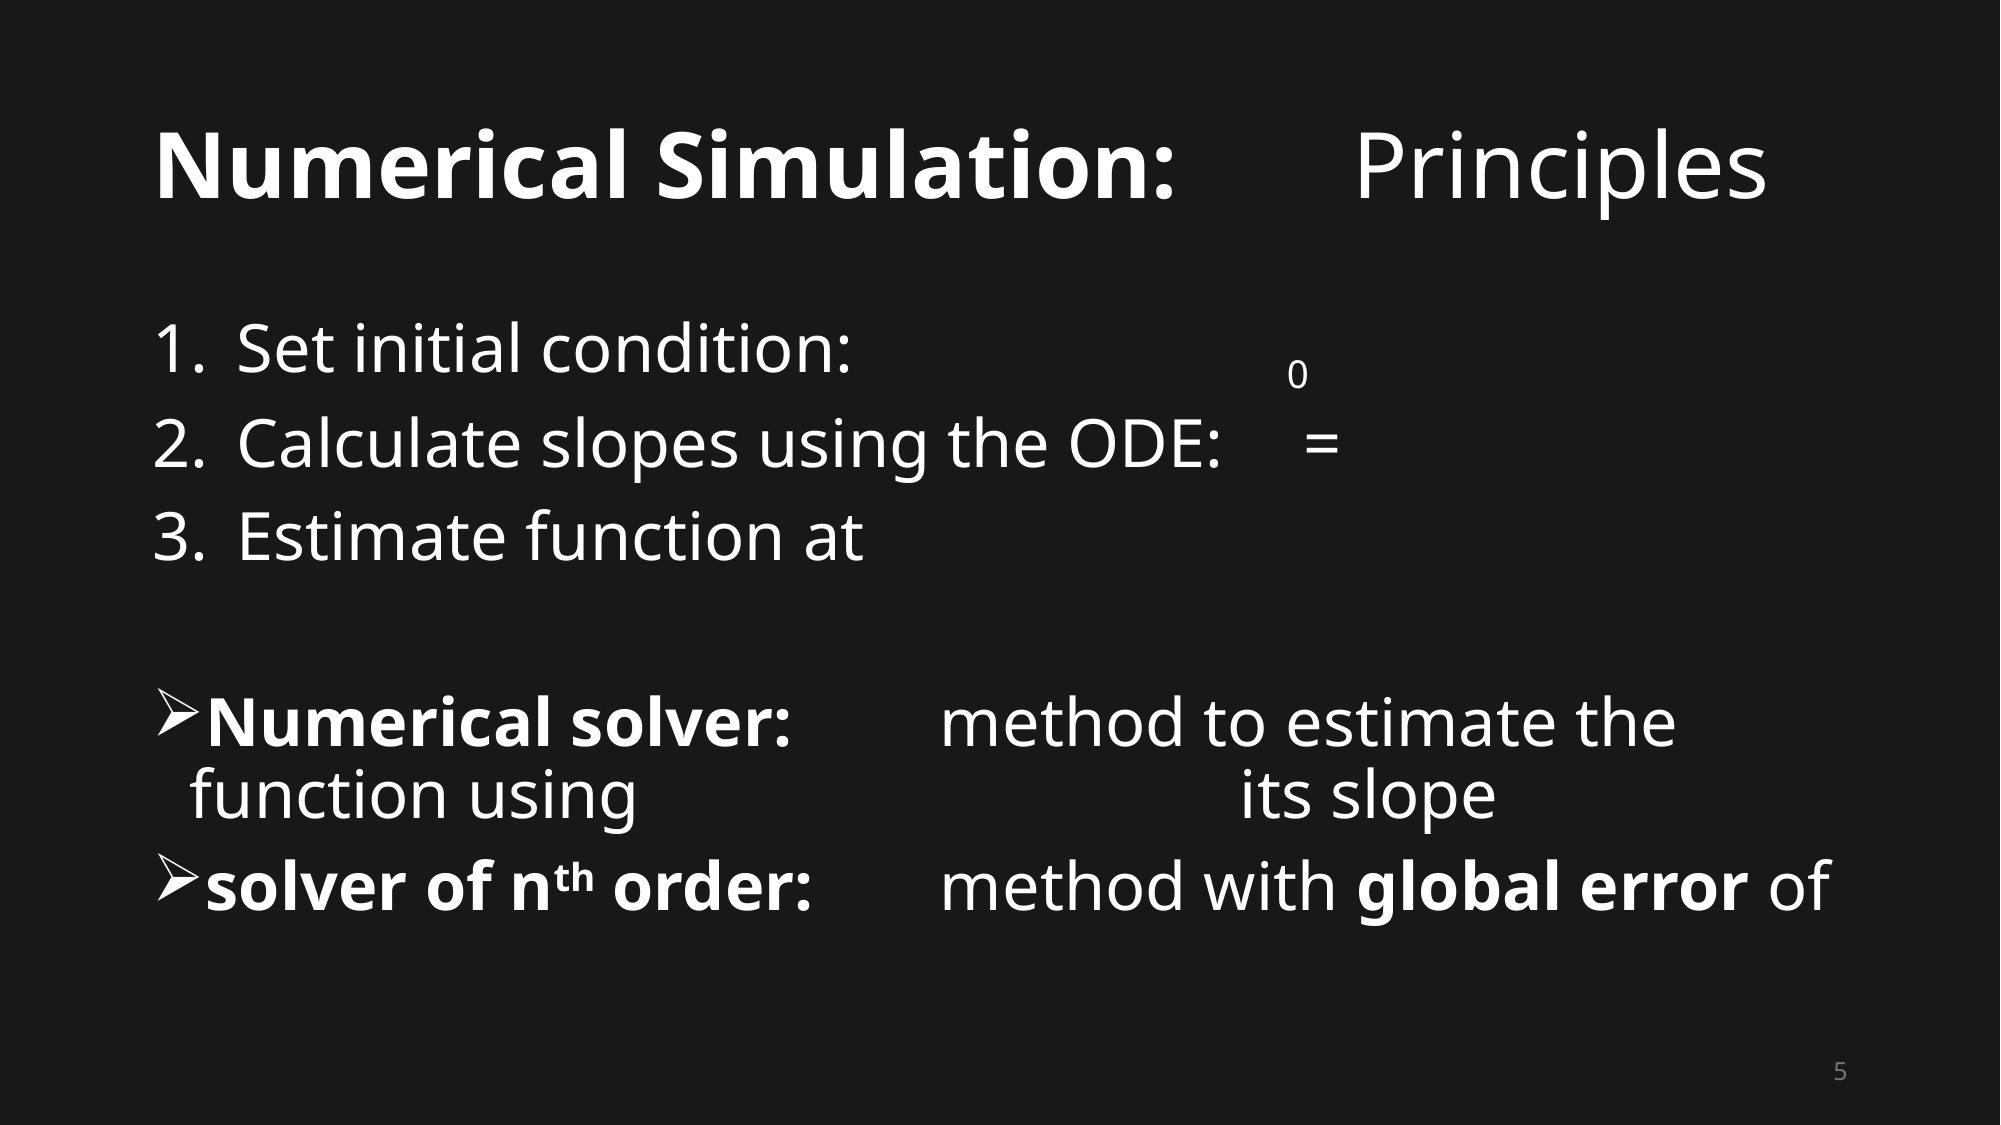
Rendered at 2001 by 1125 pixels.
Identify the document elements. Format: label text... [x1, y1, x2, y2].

slide_number 5 [1412, 1042, 1863, 1103]
title Numerical Simulation: Principles [137, 59, 1863, 278]
